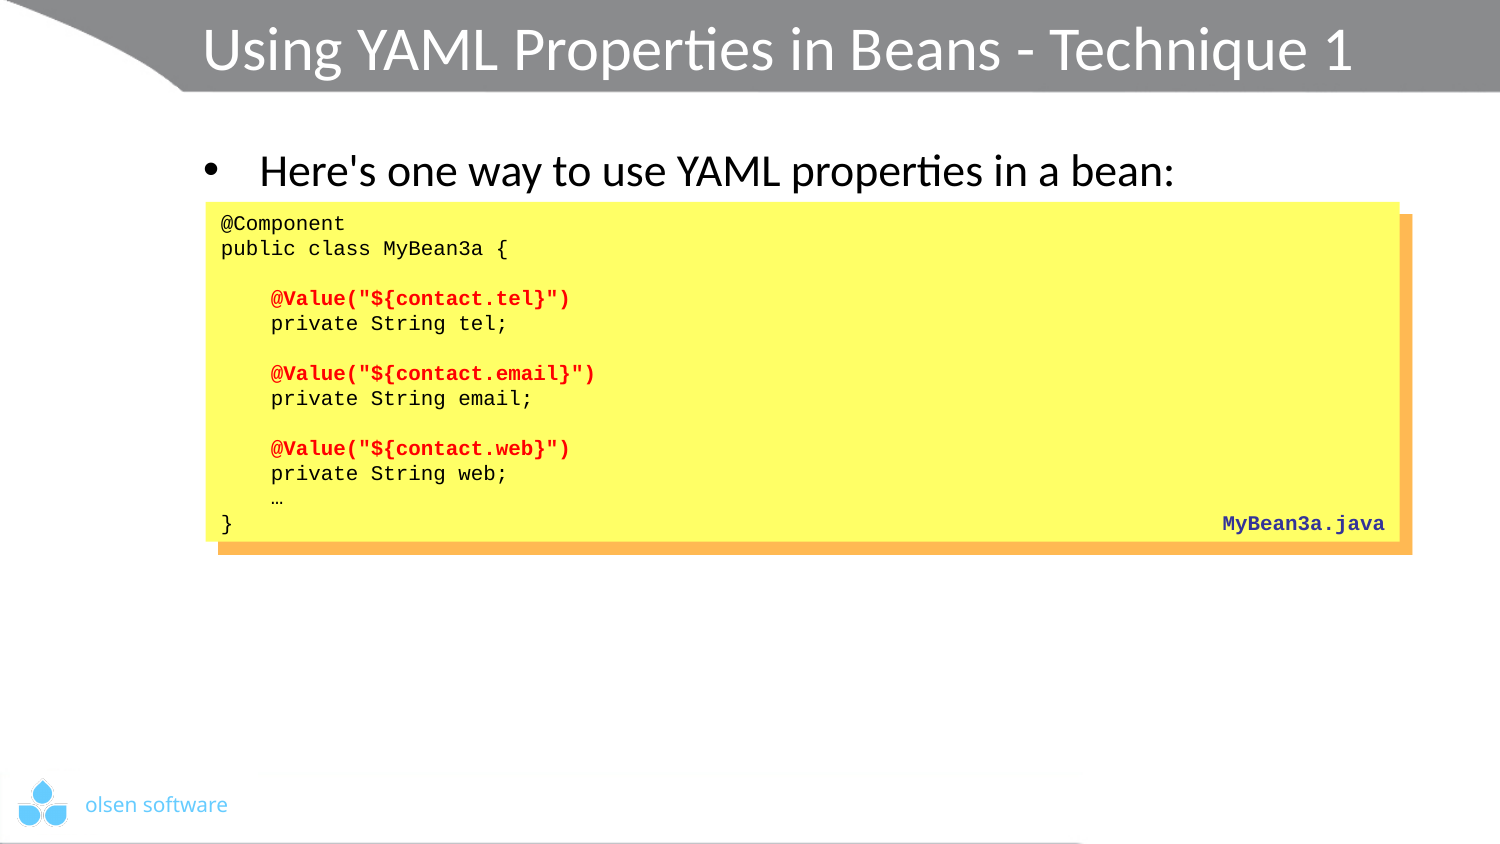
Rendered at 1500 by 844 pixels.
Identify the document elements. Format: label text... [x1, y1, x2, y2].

text_box @Component public class MyBean3a { @Value("${contact.tel}") private String tel; @Value("${contact.email}") private String email; @Value("${contact.web}") private String web; … } [205, 201, 1400, 542]
title Using YAML Properties in Beans - Technique 1 [187, 0, 1426, 93]
picture [0, 0, 1500, 844]
text_box MyBean3a.java [1144, 502, 1400, 542]
list Here's one way to use YAML properties in a bean: [188, 133, 1425, 716]
